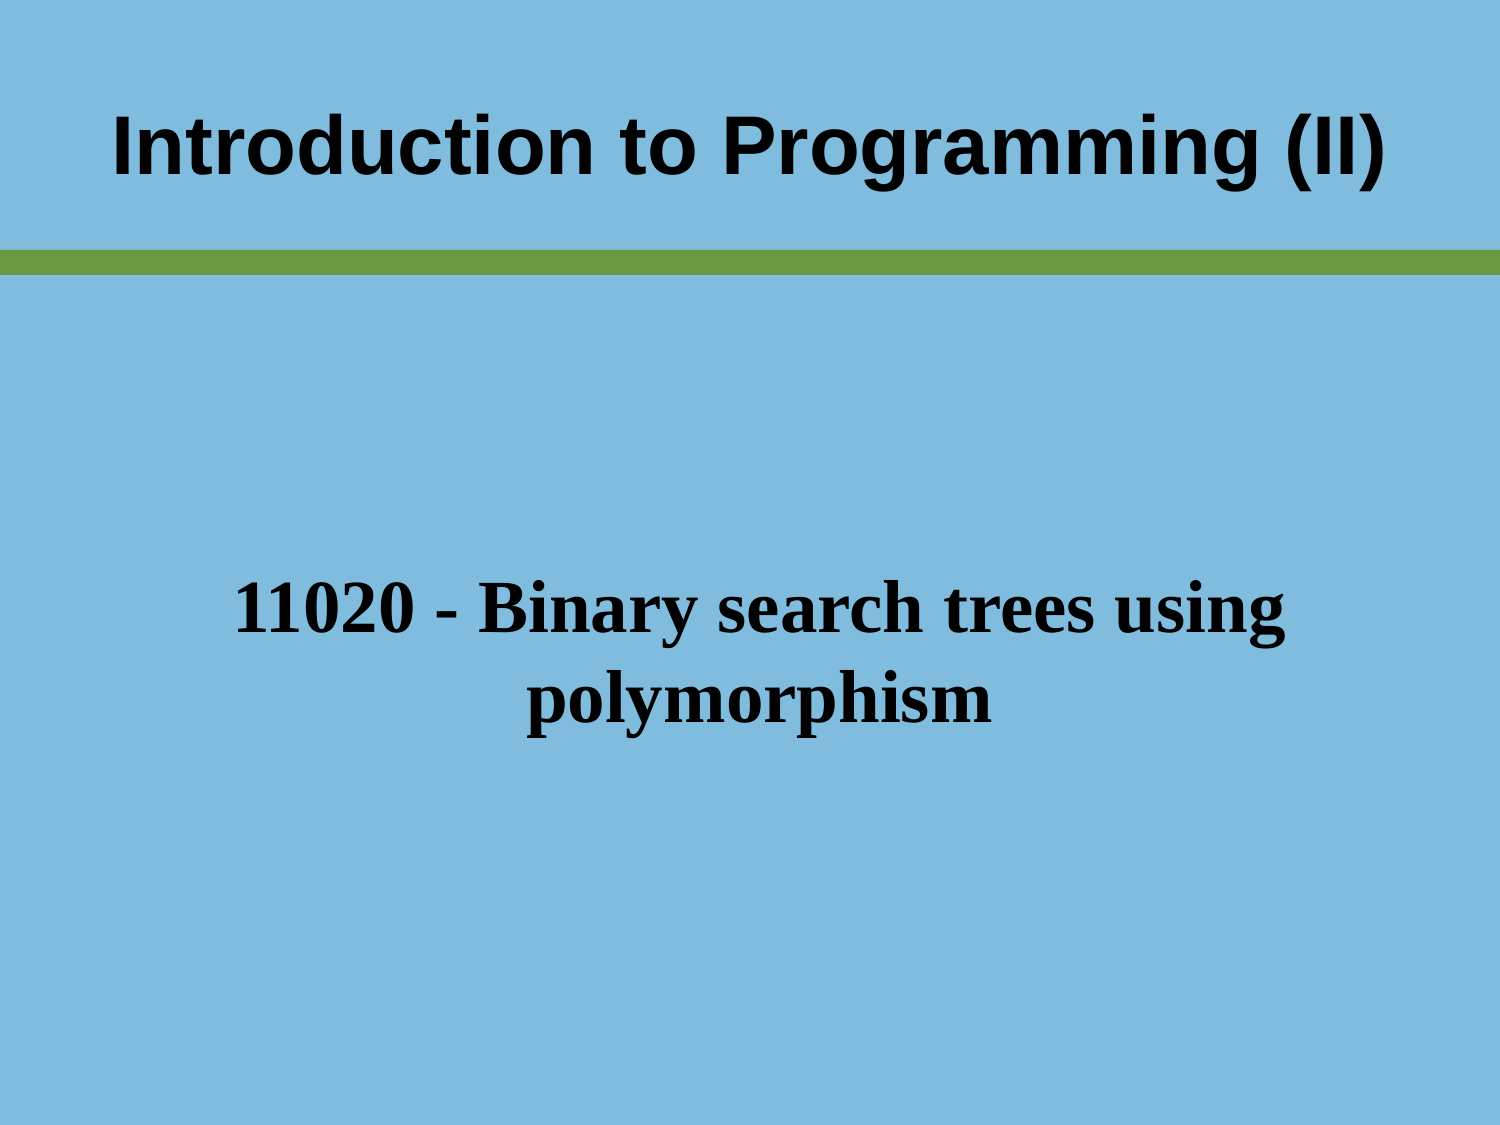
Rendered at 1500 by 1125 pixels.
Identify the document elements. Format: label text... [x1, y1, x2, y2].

text_box 11020 - Binary search trees using polymorphism [201, 550, 1318, 757]
text_box Introduction to Programming (II) [0, 84, 1500, 201]
